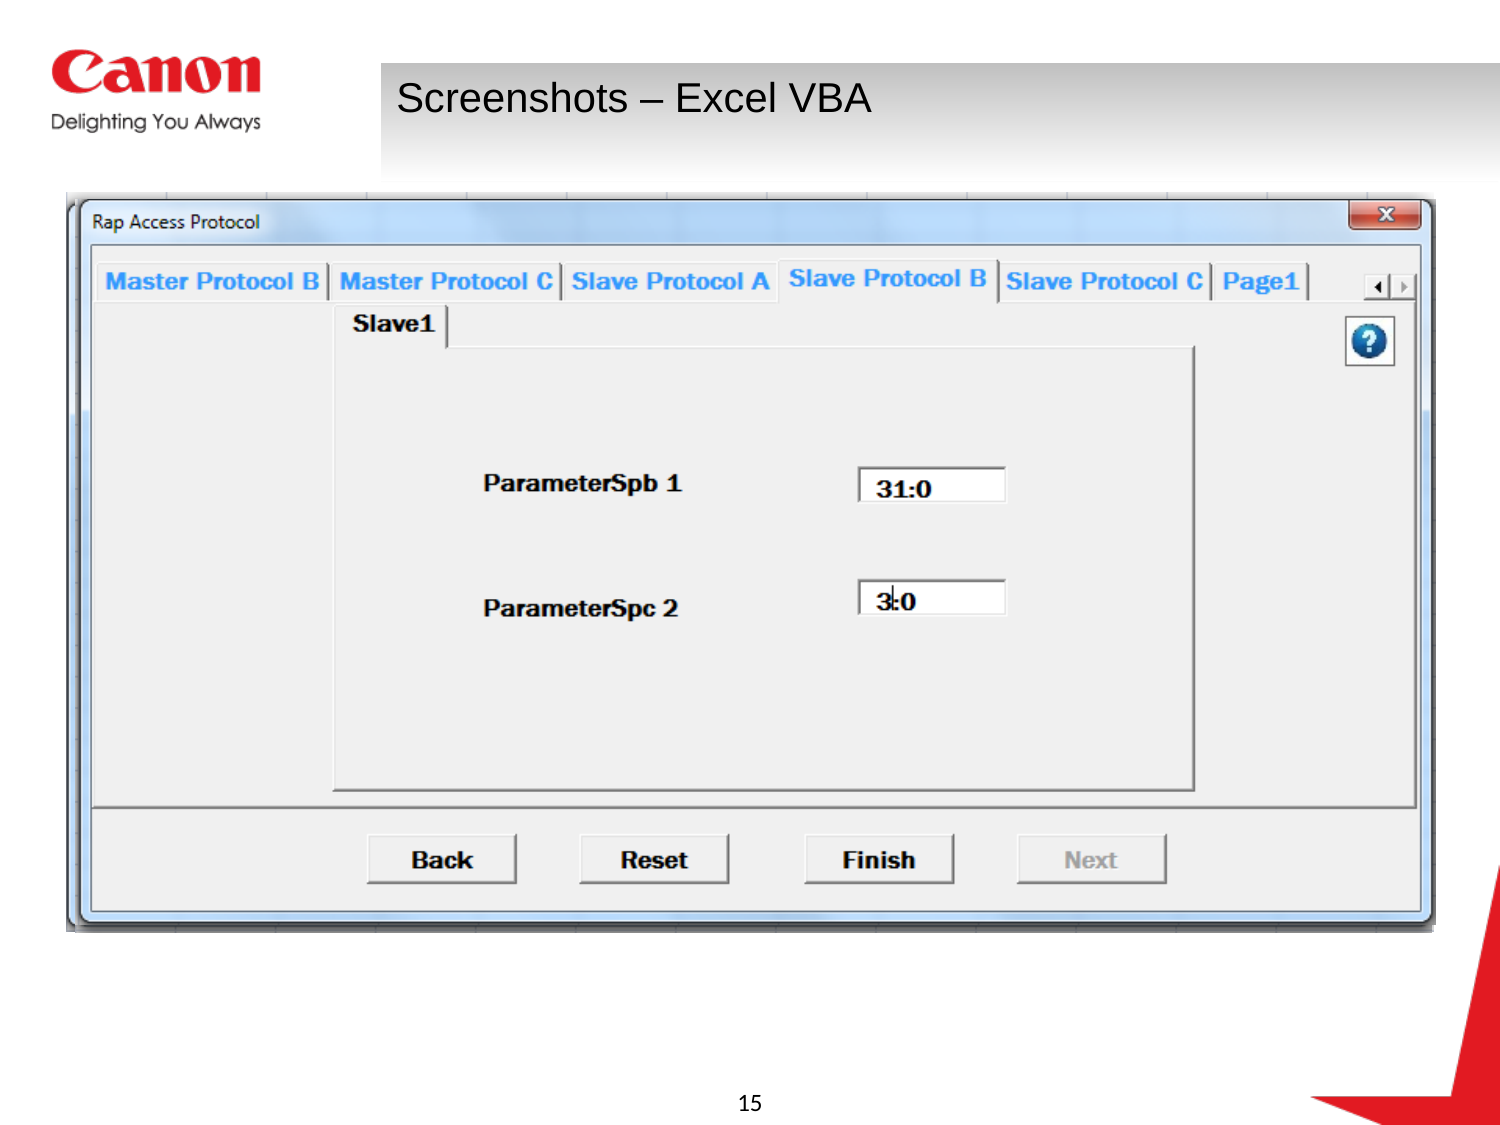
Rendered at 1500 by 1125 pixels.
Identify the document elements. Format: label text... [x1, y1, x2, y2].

picture [29, 29, 281, 165]
title Screenshots – Excel VBA [381, 63, 1500, 181]
picture [66, 192, 1500, 1125]
